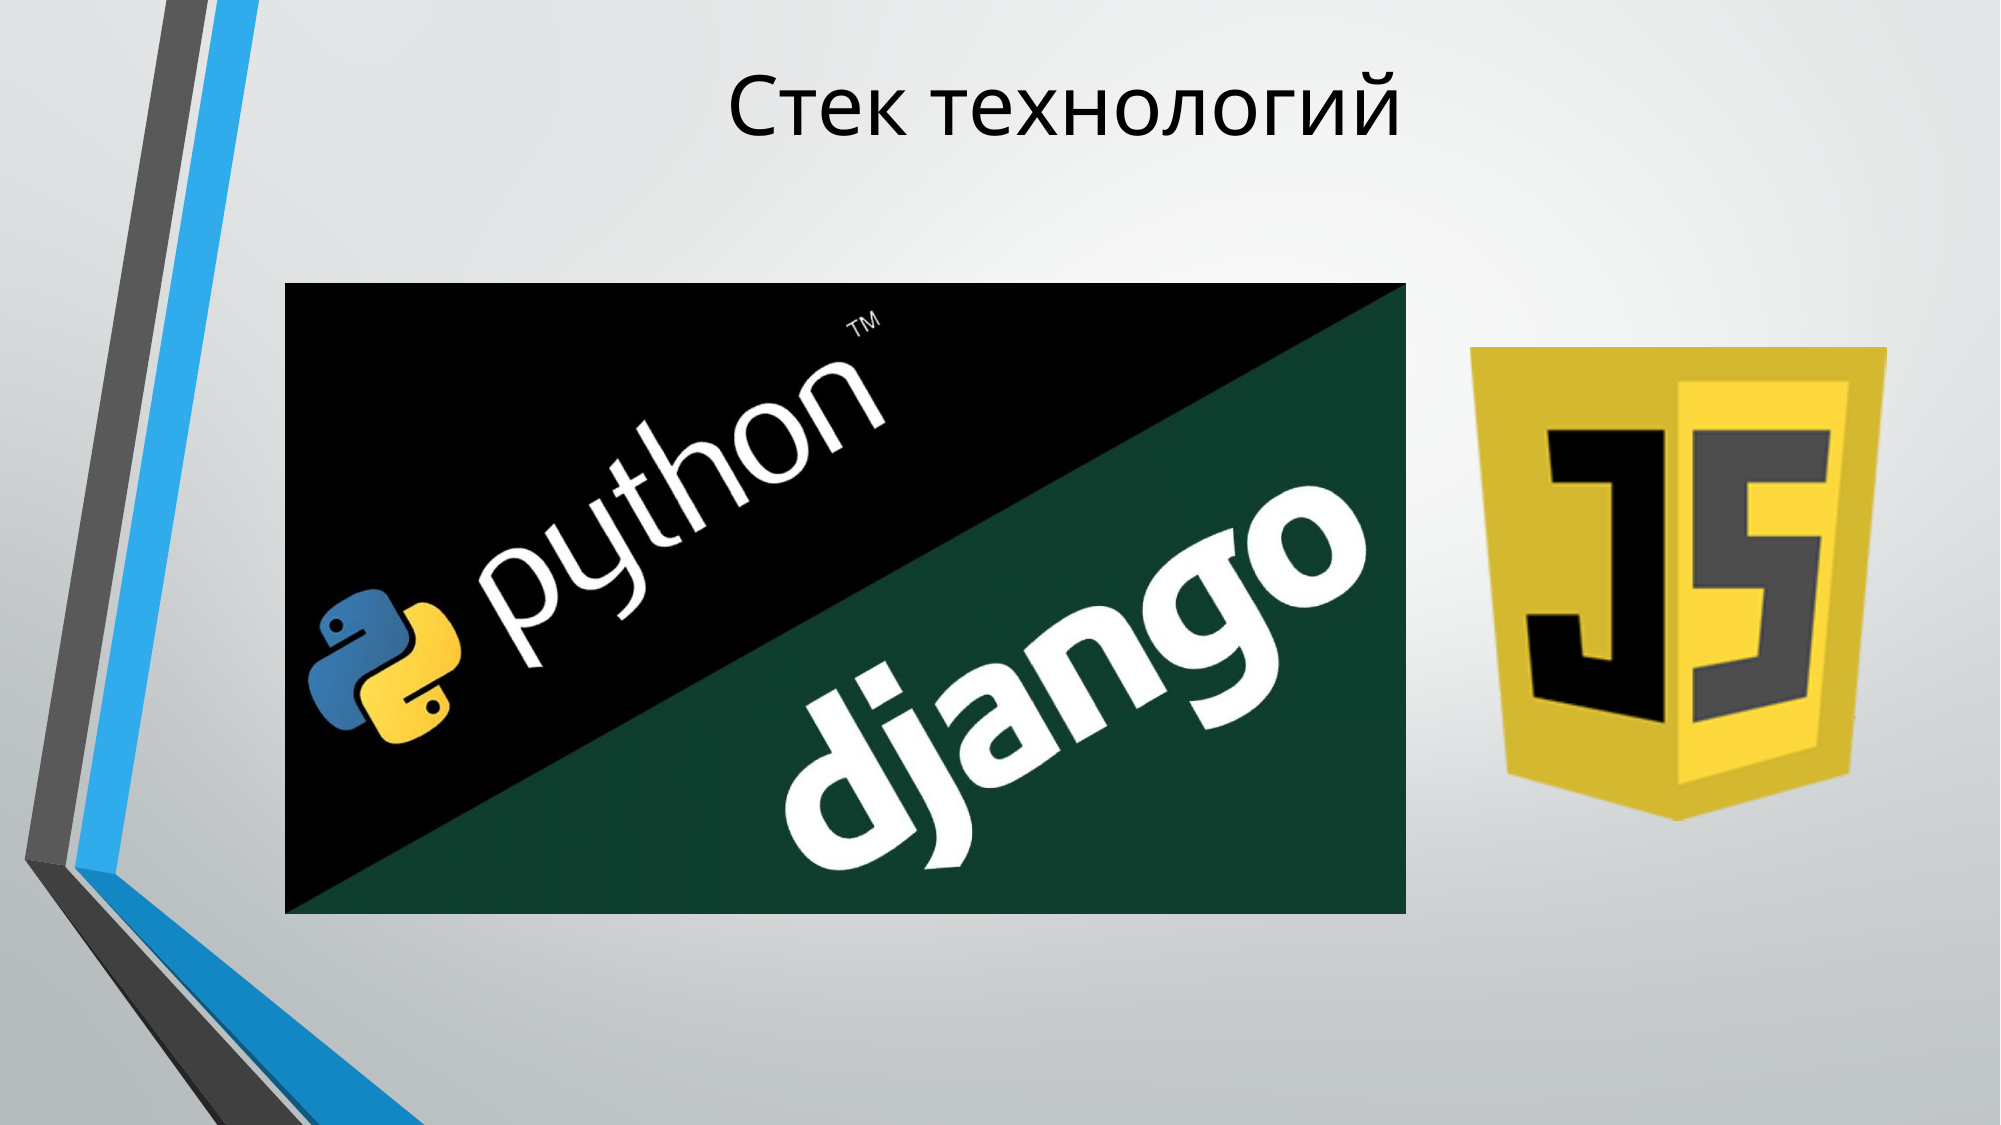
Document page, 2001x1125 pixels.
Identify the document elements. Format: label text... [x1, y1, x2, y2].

picture [1470, 347, 1888, 821]
title Стек технологий [243, 0, 1887, 205]
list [285, 283, 1406, 914]
